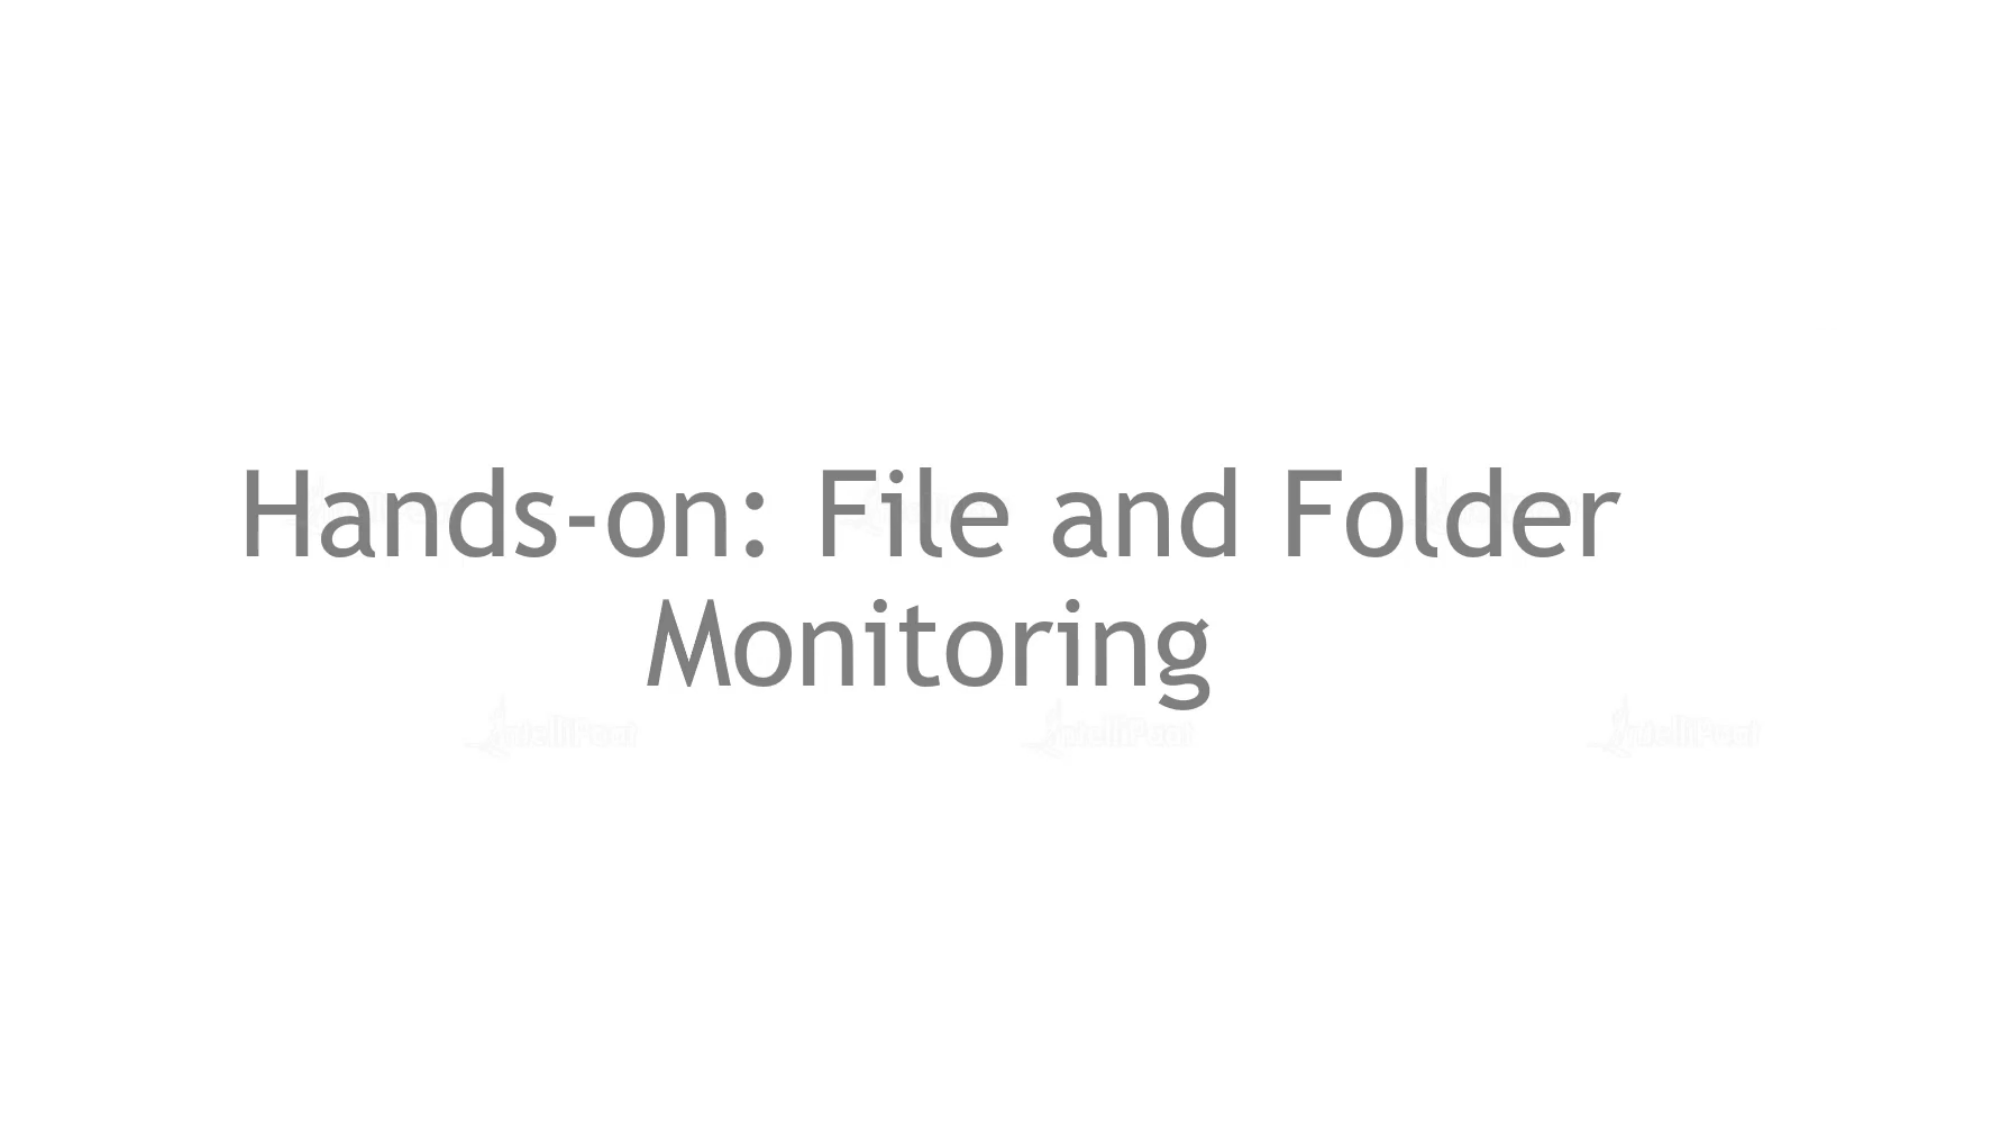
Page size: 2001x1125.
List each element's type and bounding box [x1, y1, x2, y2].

list [137, 328, 1863, 797]
